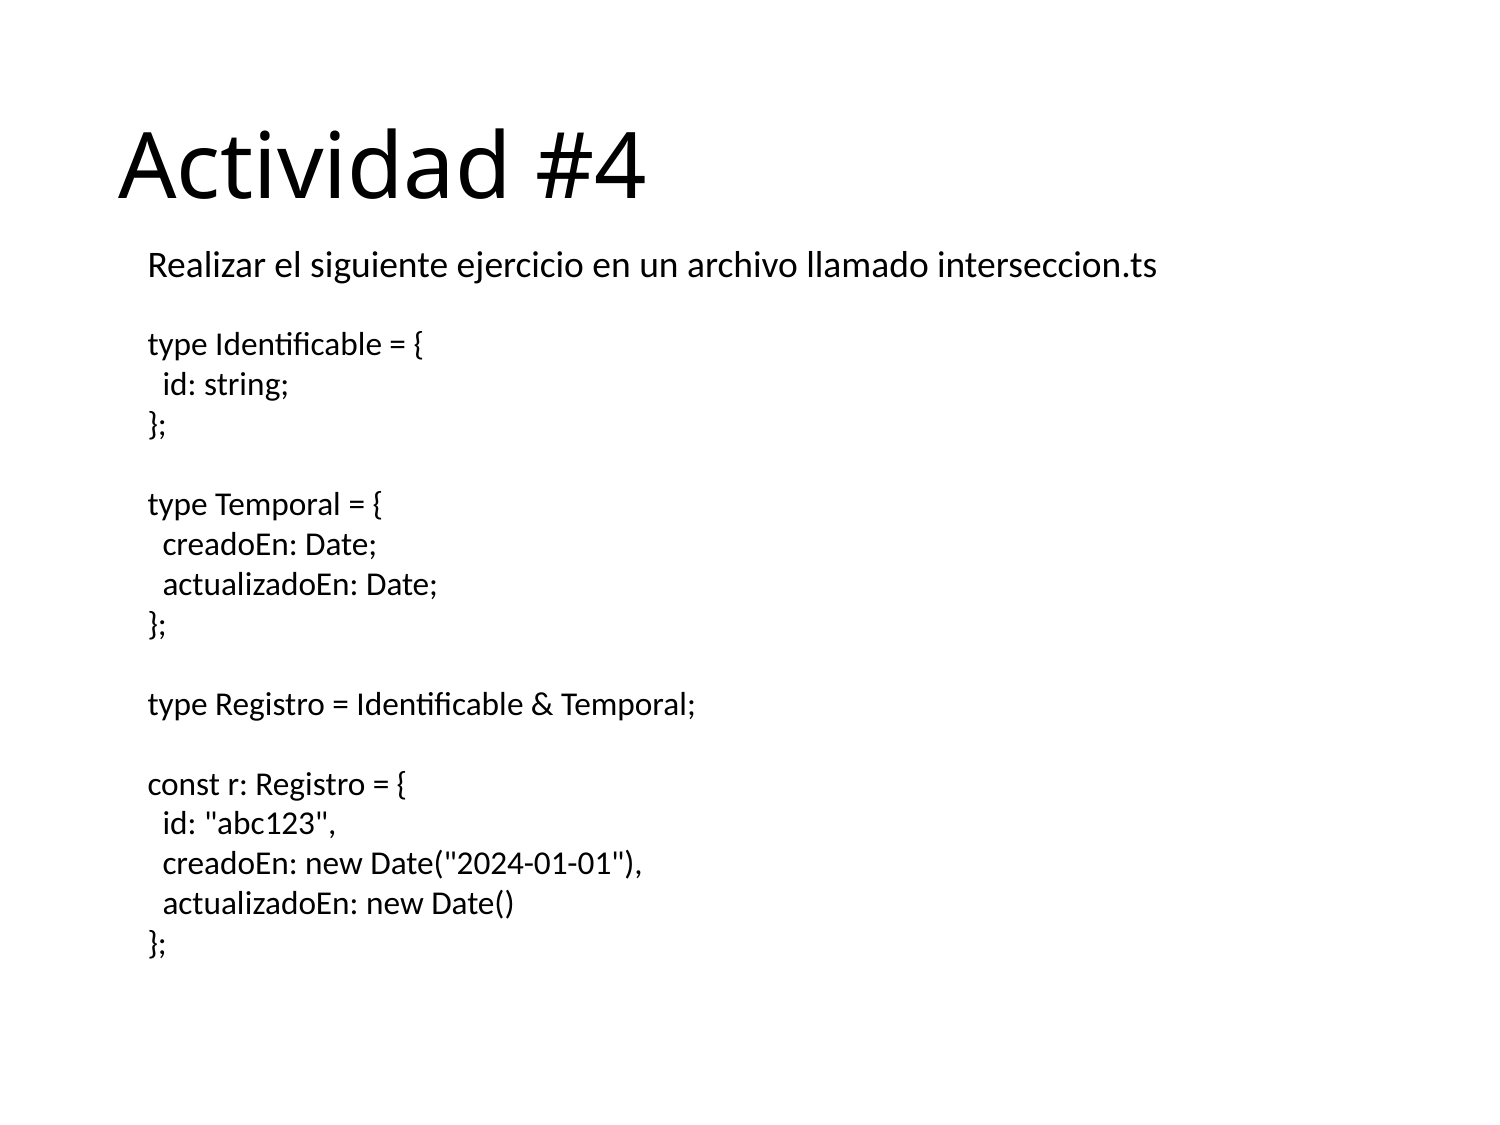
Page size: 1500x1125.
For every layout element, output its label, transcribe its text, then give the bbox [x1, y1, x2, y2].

text_box Realizar el siguiente ejercicio en un archivo llamado interseccion.ts [132, 232, 1330, 293]
title Actividad #4 [103, 59, 1397, 278]
text_box type Identificable = { id: string; }; type Temporal = { creadoEn: Date; actualizadoEn: Date; }; type Registro = Identificable & Temporal; const r: Registro = { id: "abc123", creadoEn: new Date("2024-01-01"), actualizadoEn: new Date() }; [132, 315, 883, 969]
